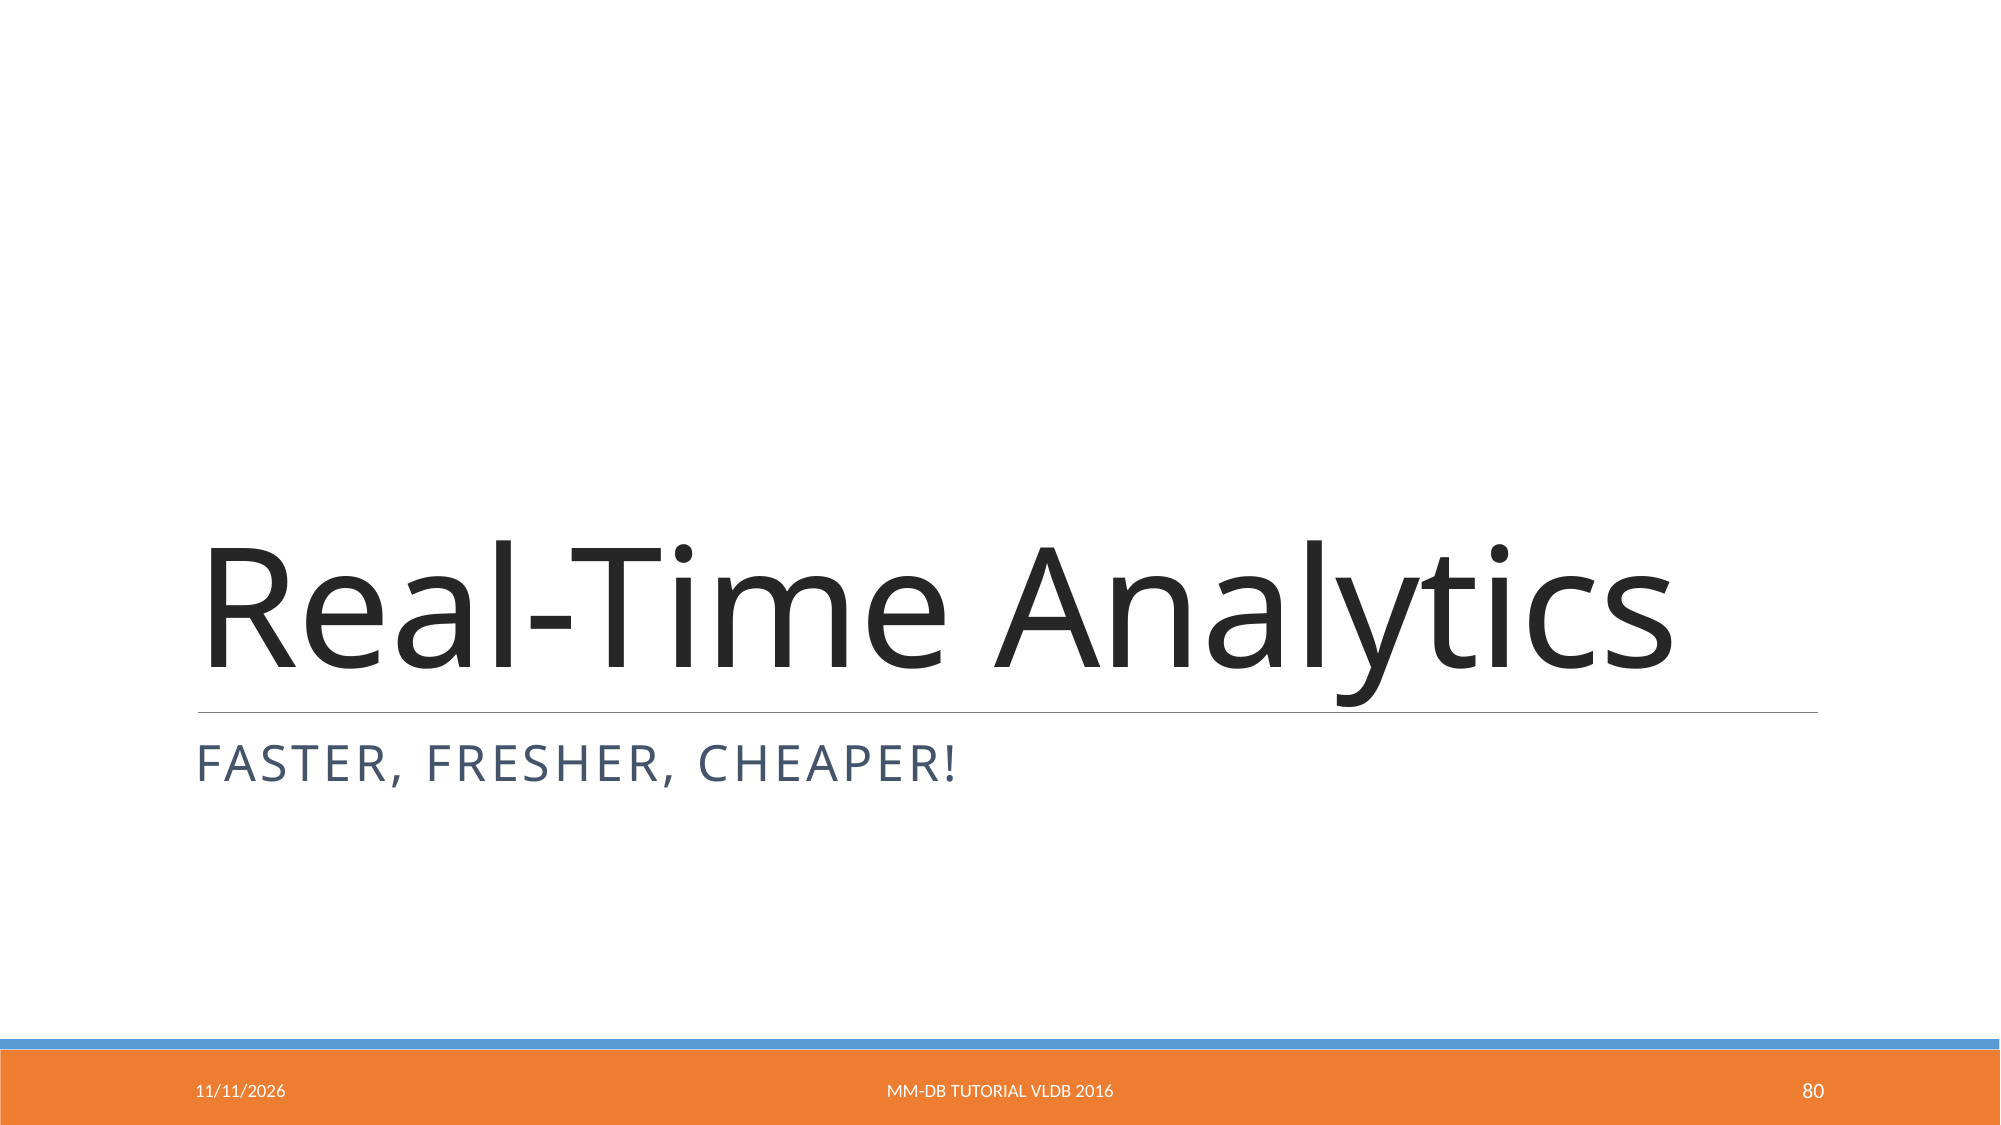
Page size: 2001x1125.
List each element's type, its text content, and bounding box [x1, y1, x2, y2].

footer MM-DB Tutorial VLDB 2016 [604, 1059, 1396, 1120]
list Faster, fresher, cheaper! [180, 730, 1830, 918]
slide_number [180, 1059, 586, 1120]
slide_number 80 [1624, 1059, 1840, 1120]
title Real-Time Analytics [180, 124, 1830, 710]
